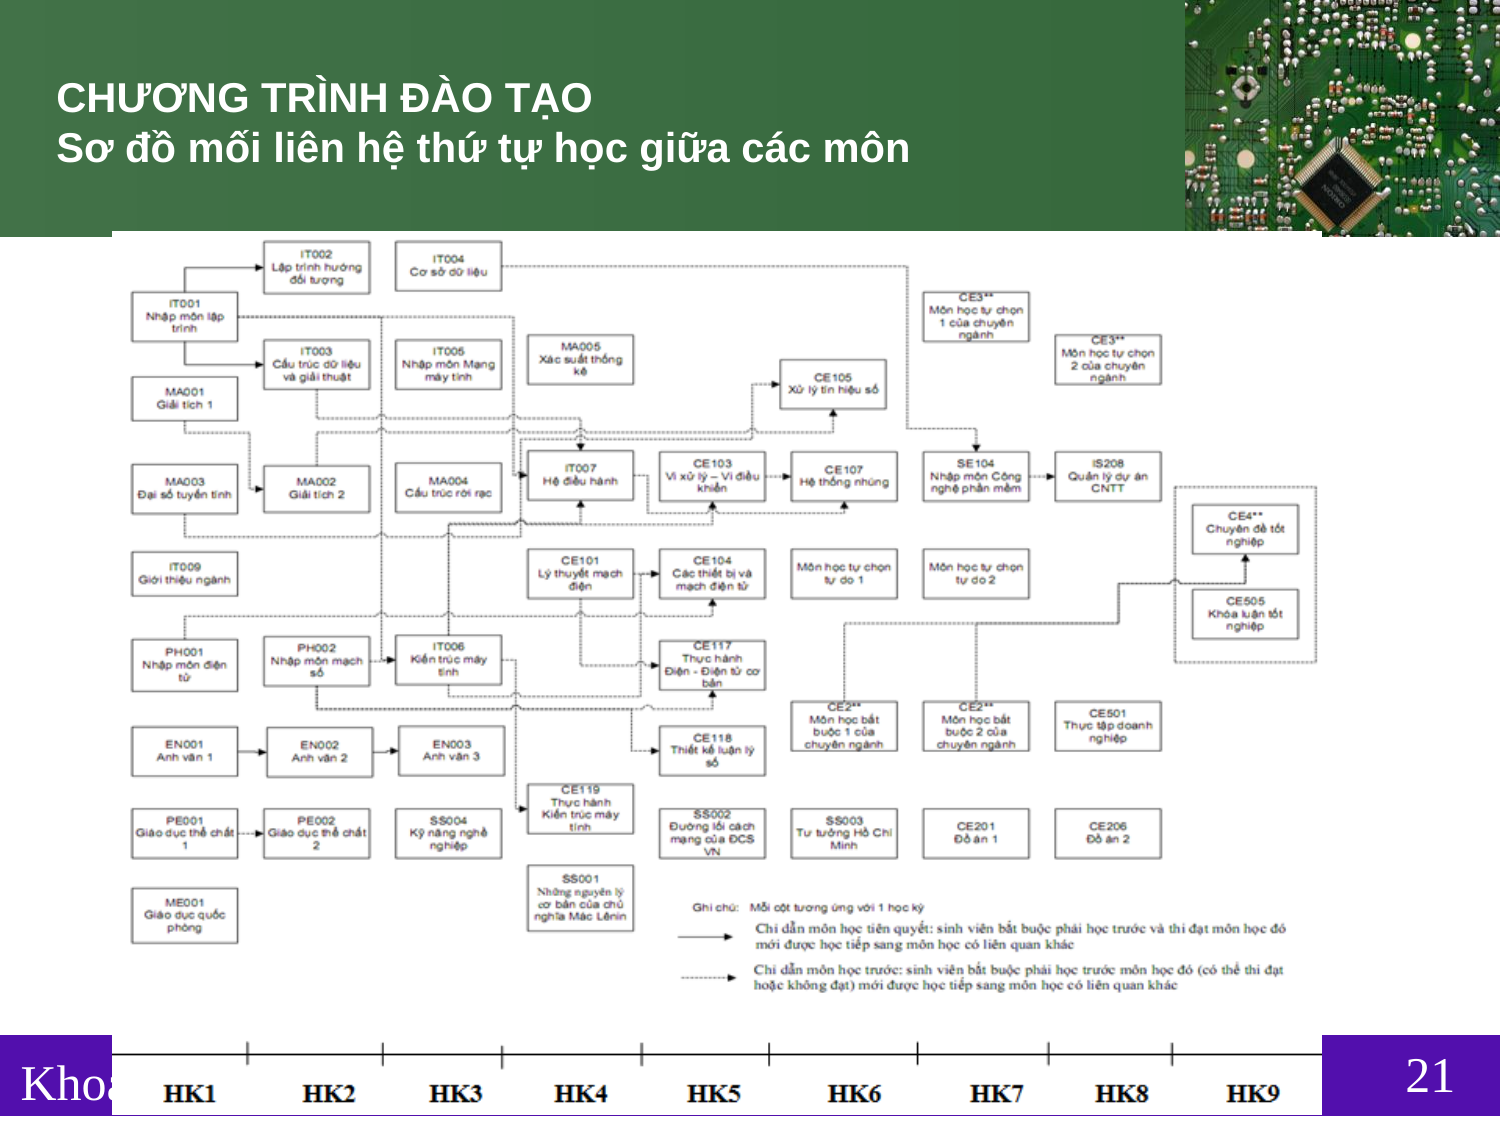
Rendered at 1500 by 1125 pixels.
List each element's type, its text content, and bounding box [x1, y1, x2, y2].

slide_number 21 [1376, 1042, 1471, 1103]
title Chương trình đào tạo Sơ đồ mối liên hệ thứ tự học giữa các môn [41, 45, 1164, 197]
picture [0, 0, 1500, 1116]
